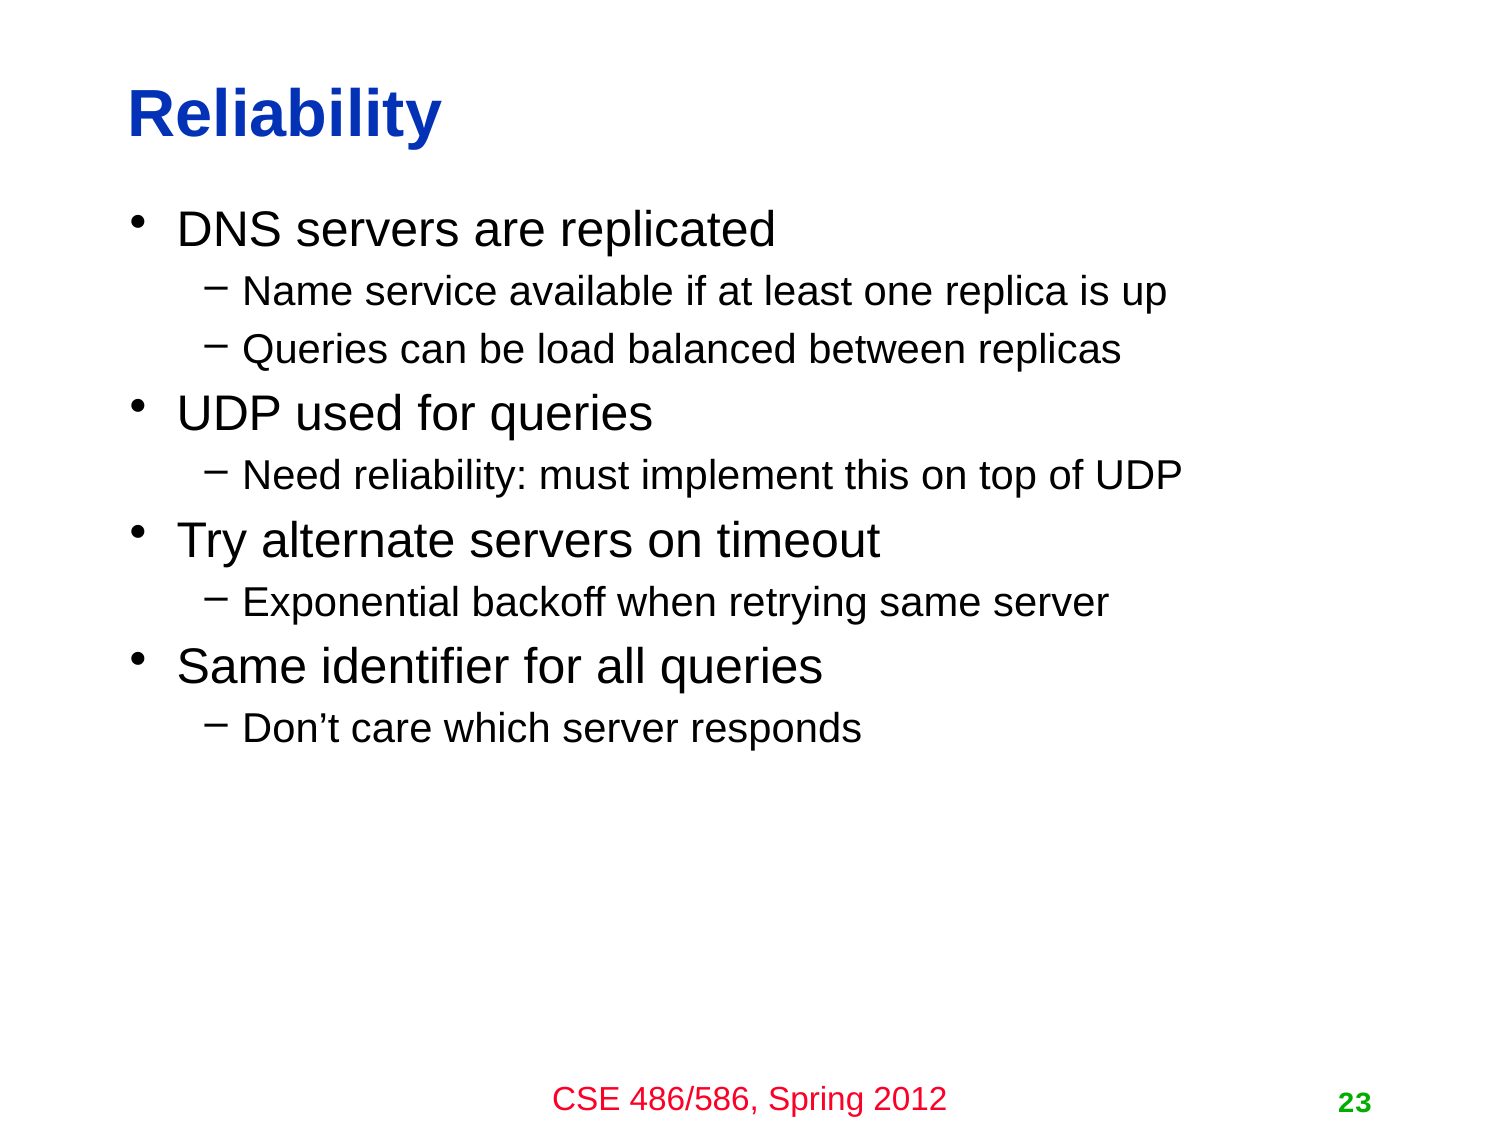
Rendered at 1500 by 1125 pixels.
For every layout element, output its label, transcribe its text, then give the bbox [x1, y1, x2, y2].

title Reliability [112, 53, 1310, 176]
list DNS servers are replicated Name service available if at least one replica is up Queries can be load balanced between replicas UDP used for queries Need reliability: must implement this on top of UDP Try alternate servers on timeout Exponential backoff when retrying same server Same identifier for all queries Don’t care which server responds [114, 195, 1376, 1005]
slide_number 23 [1074, 1076, 1388, 1125]
